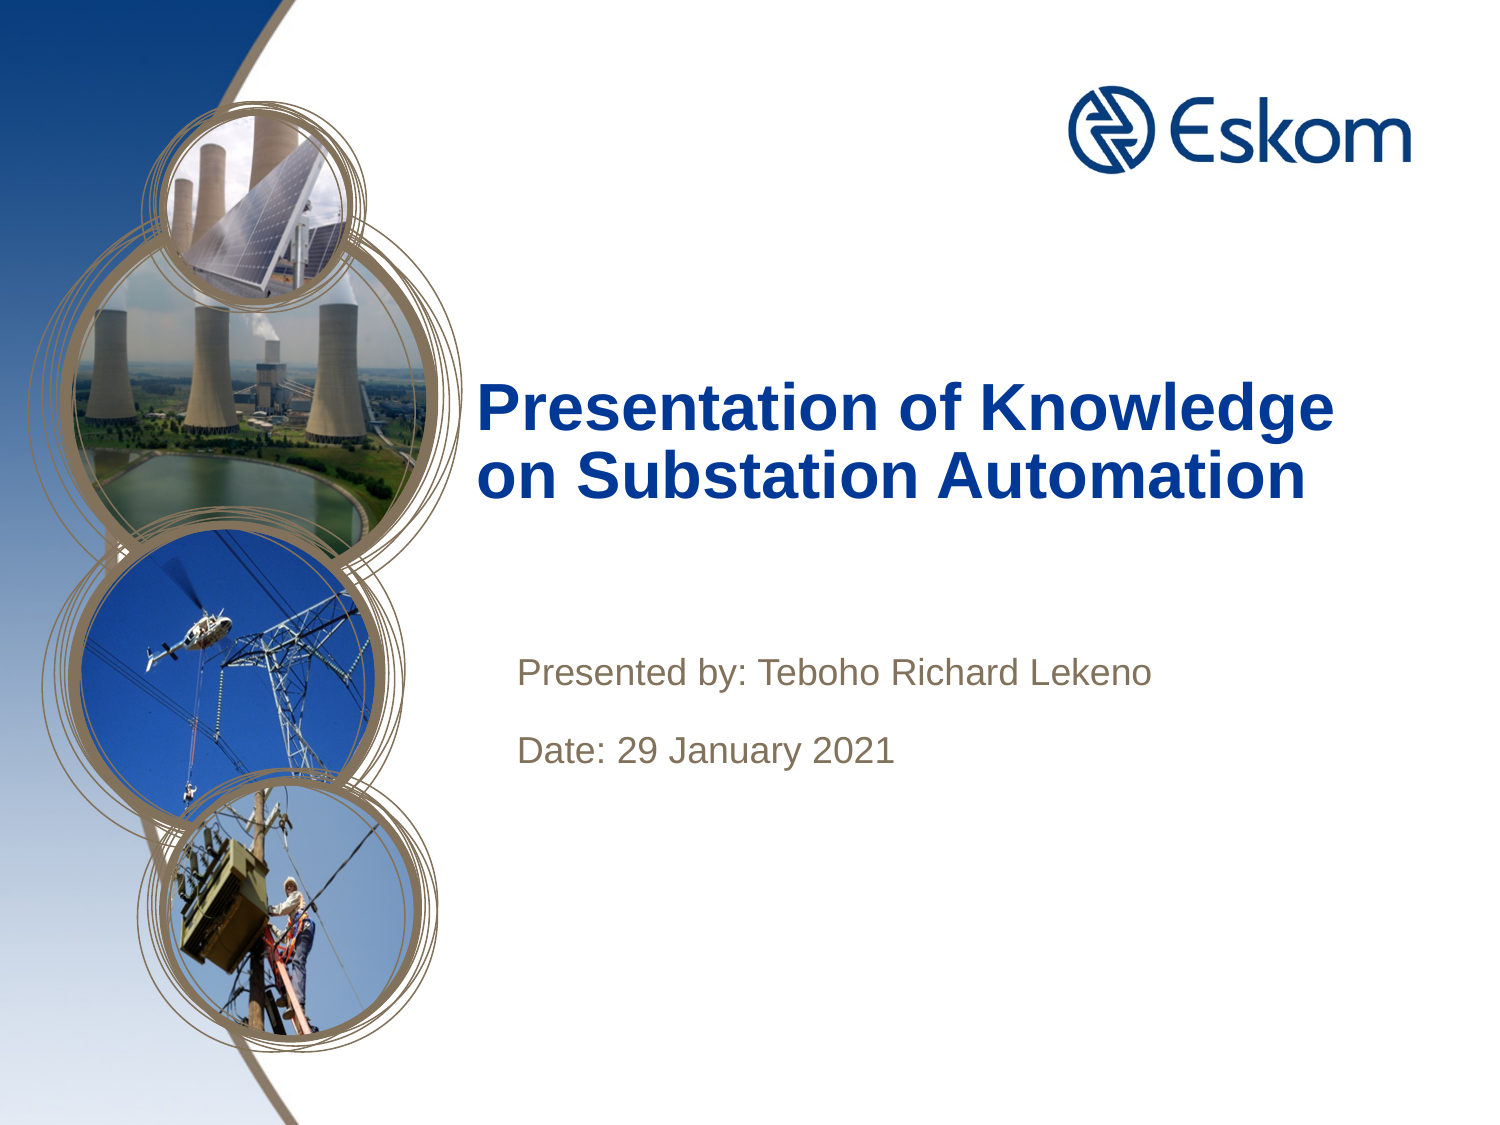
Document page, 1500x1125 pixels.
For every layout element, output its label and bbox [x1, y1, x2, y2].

text_box [141, 101, 367, 313]
text_box [27, 196, 462, 607]
text_box [137, 768, 438, 1053]
text_box [41, 506, 406, 850]
text_box [0, 0, 1500, 1125]
